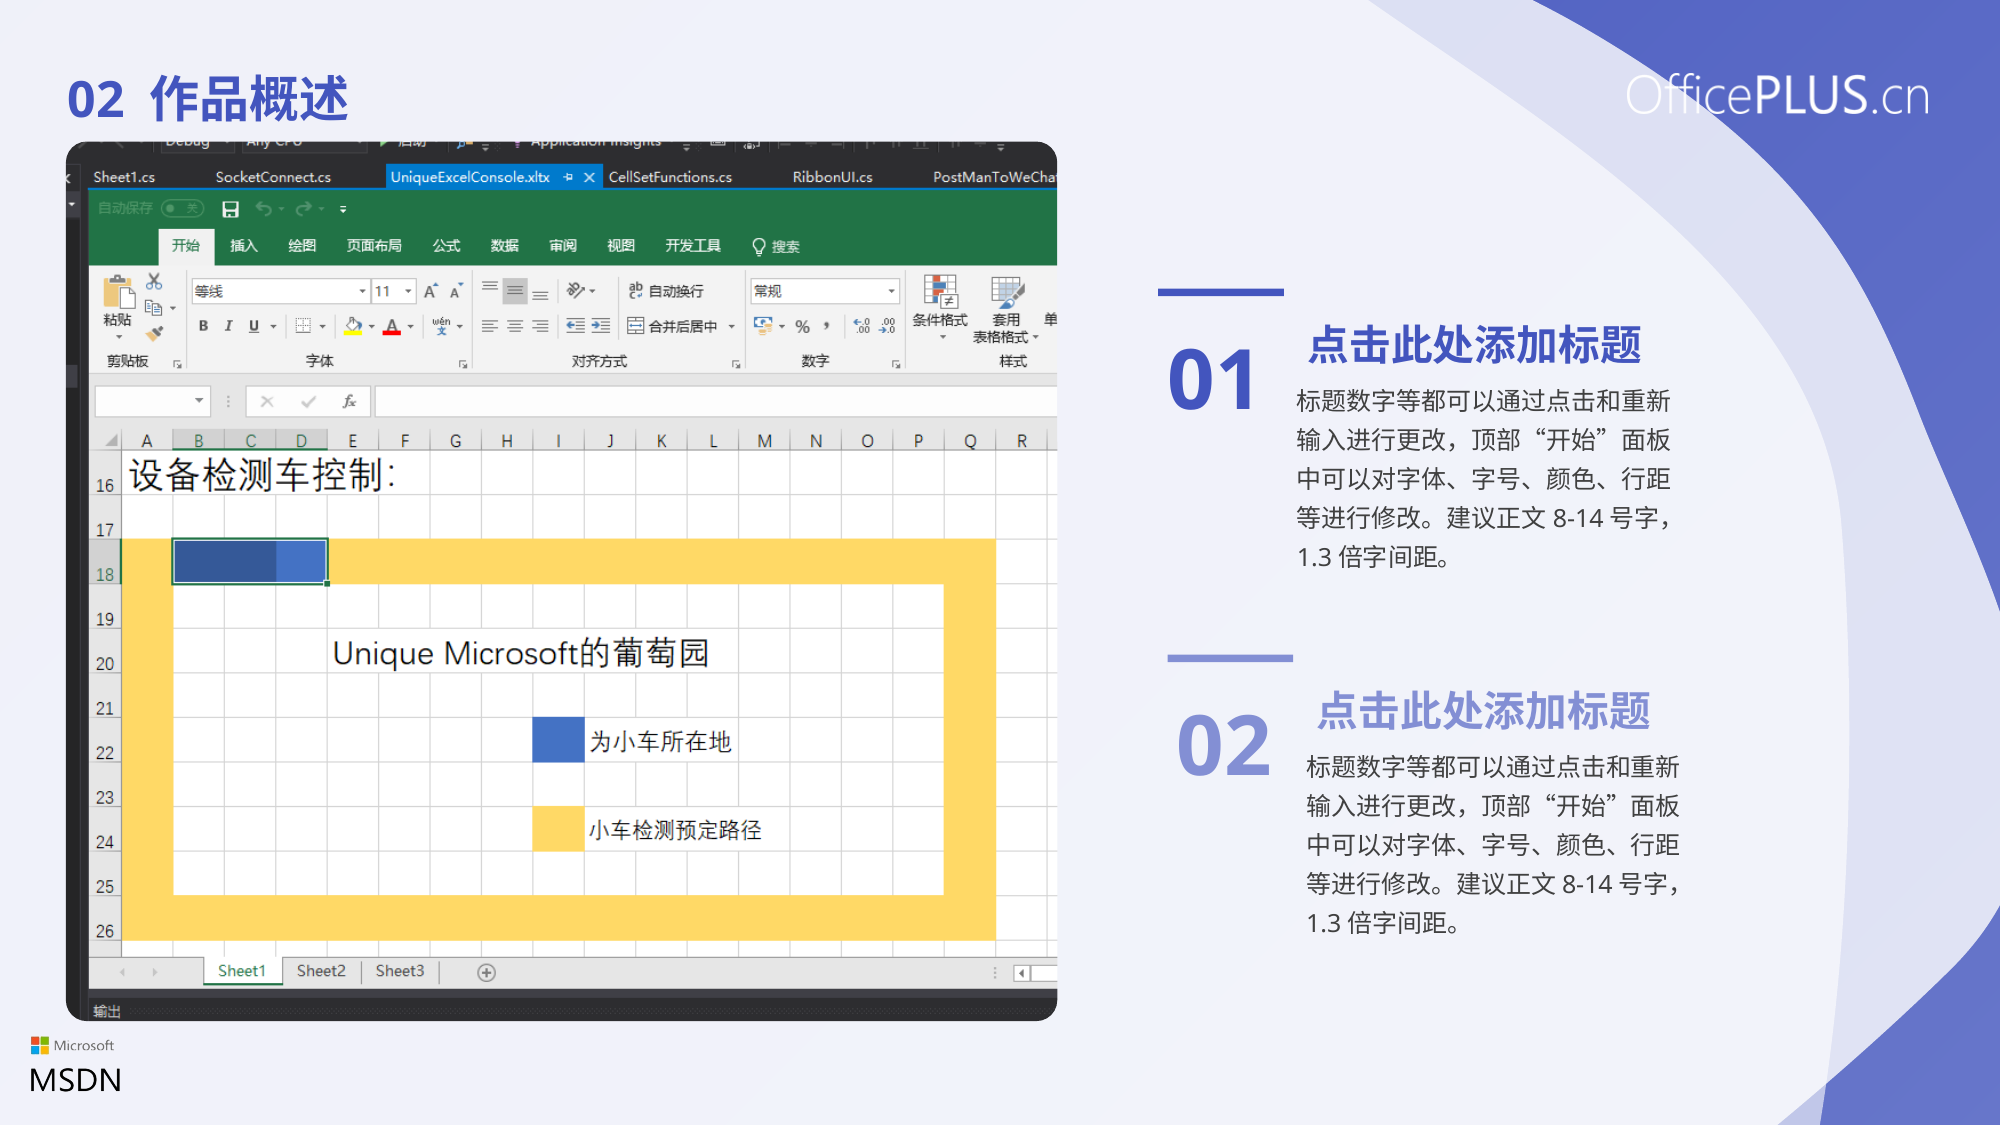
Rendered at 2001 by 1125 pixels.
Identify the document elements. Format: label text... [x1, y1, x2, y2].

text_box [1287, 654, 1294, 663]
picture [1627, 73, 1928, 114]
picture [26, 141, 1058, 1108]
text_box 点击此处添加标题 [1292, 295, 1657, 376]
text_box 01 [1152, 288, 1278, 434]
list 02 作品概述 [52, 41, 924, 162]
text_box 点击此处添加标题 [1302, 662, 1666, 742]
text_box 02 [1162, 654, 1287, 800]
text_box [1278, 288, 1285, 297]
text_box 标题数字等都可以通过点击和重新输入进行更改，顶部“开始”面板中可以对字体、字号、颜色、行距等进行修改。建议正文8-14号字，1.3倍字间距。 [1282, 369, 1696, 579]
text_box 标题数字等都可以通过点击和重新输入进行更改，顶部“开始”面板中可以对字体、字号、颜色、行距等进行修改。建议正文8-14号字，1.3倍字间距。 [1291, 735, 1705, 945]
